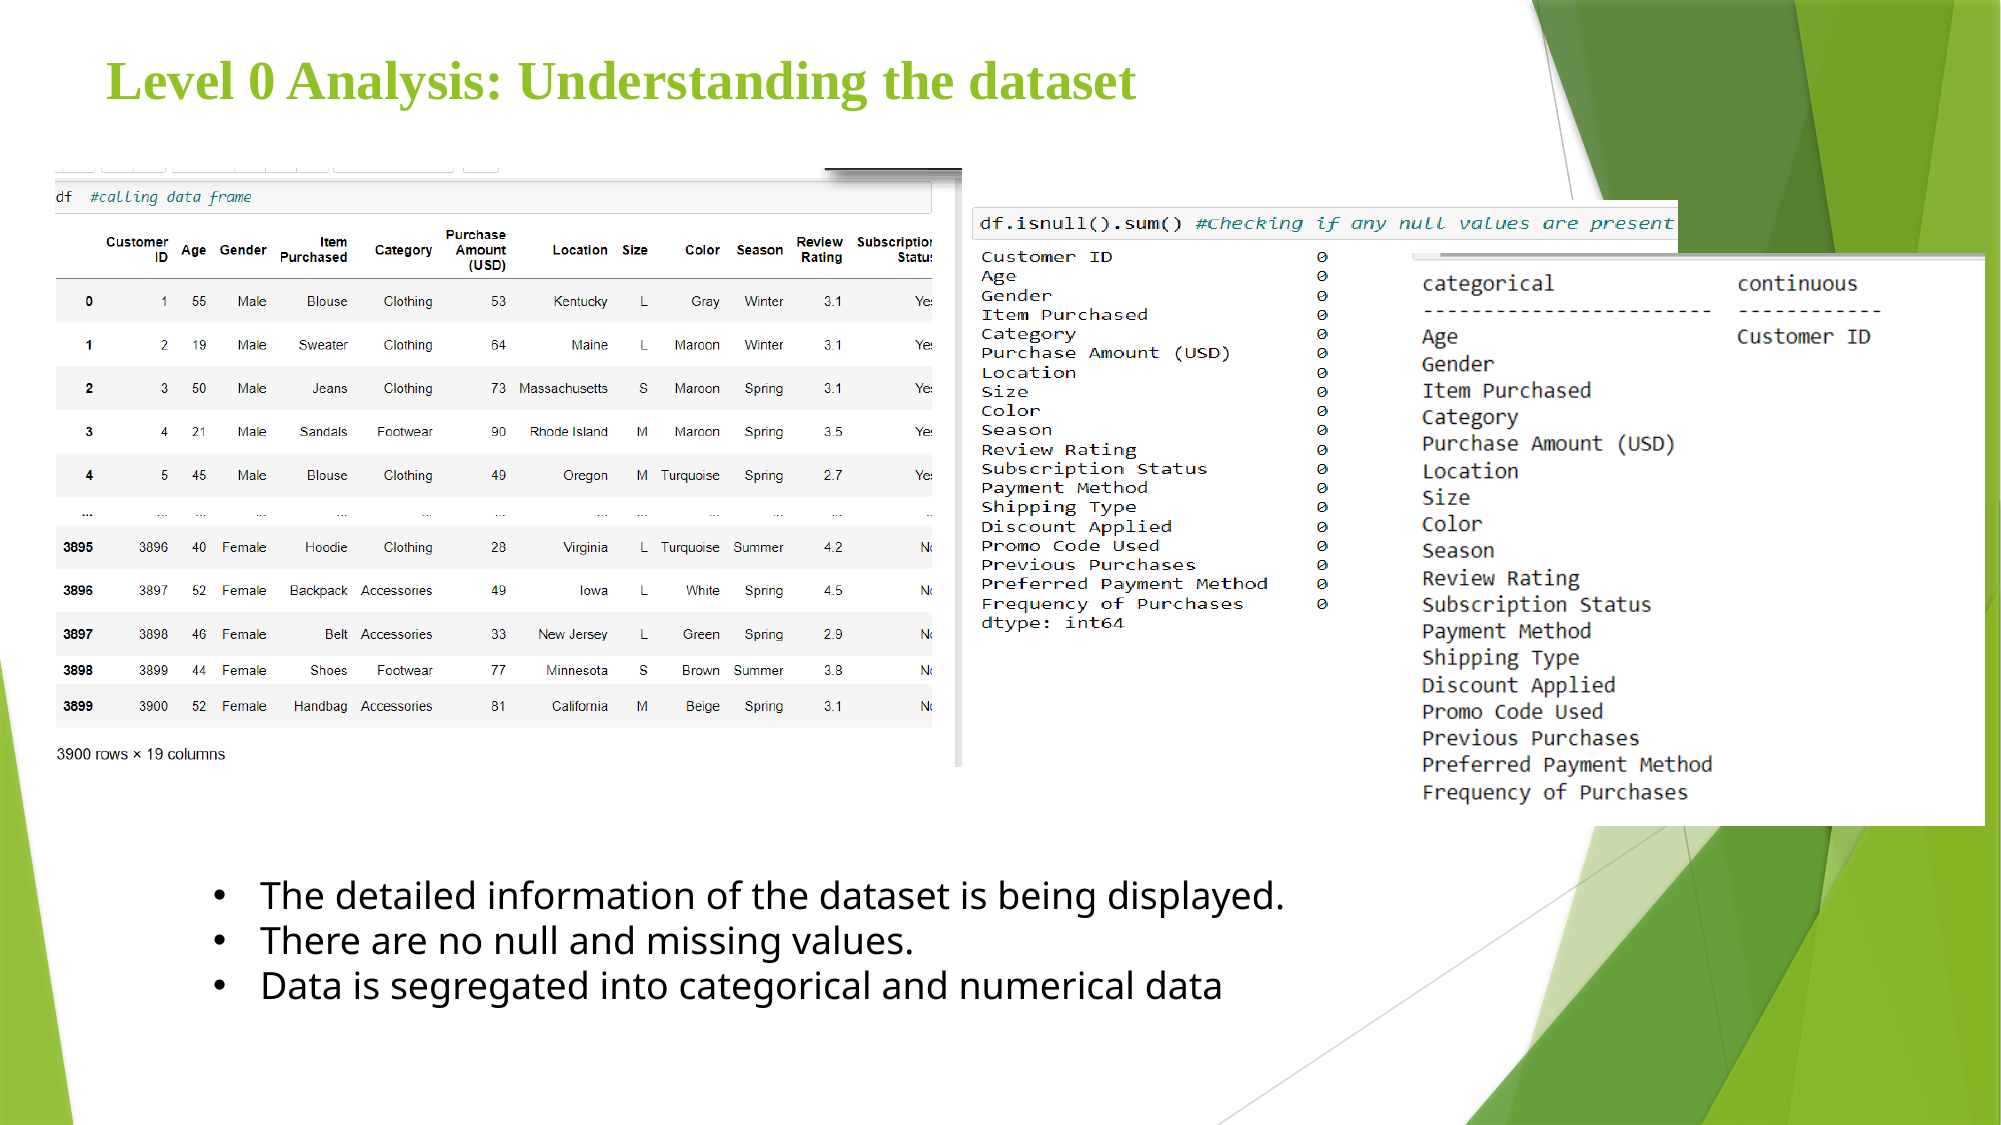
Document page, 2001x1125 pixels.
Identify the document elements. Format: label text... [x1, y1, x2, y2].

picture [54, 168, 1985, 827]
list . [968, 185, 1863, 251]
list . [91, 646, 1863, 1112]
text_box The detailed information of the dataset is being displayed. There are no null and missing values. Data is segregated into categorical and numerical data [198, 864, 1346, 1014]
title Level 0 Analysis: Understanding the dataset [91, 36, 1777, 185]
